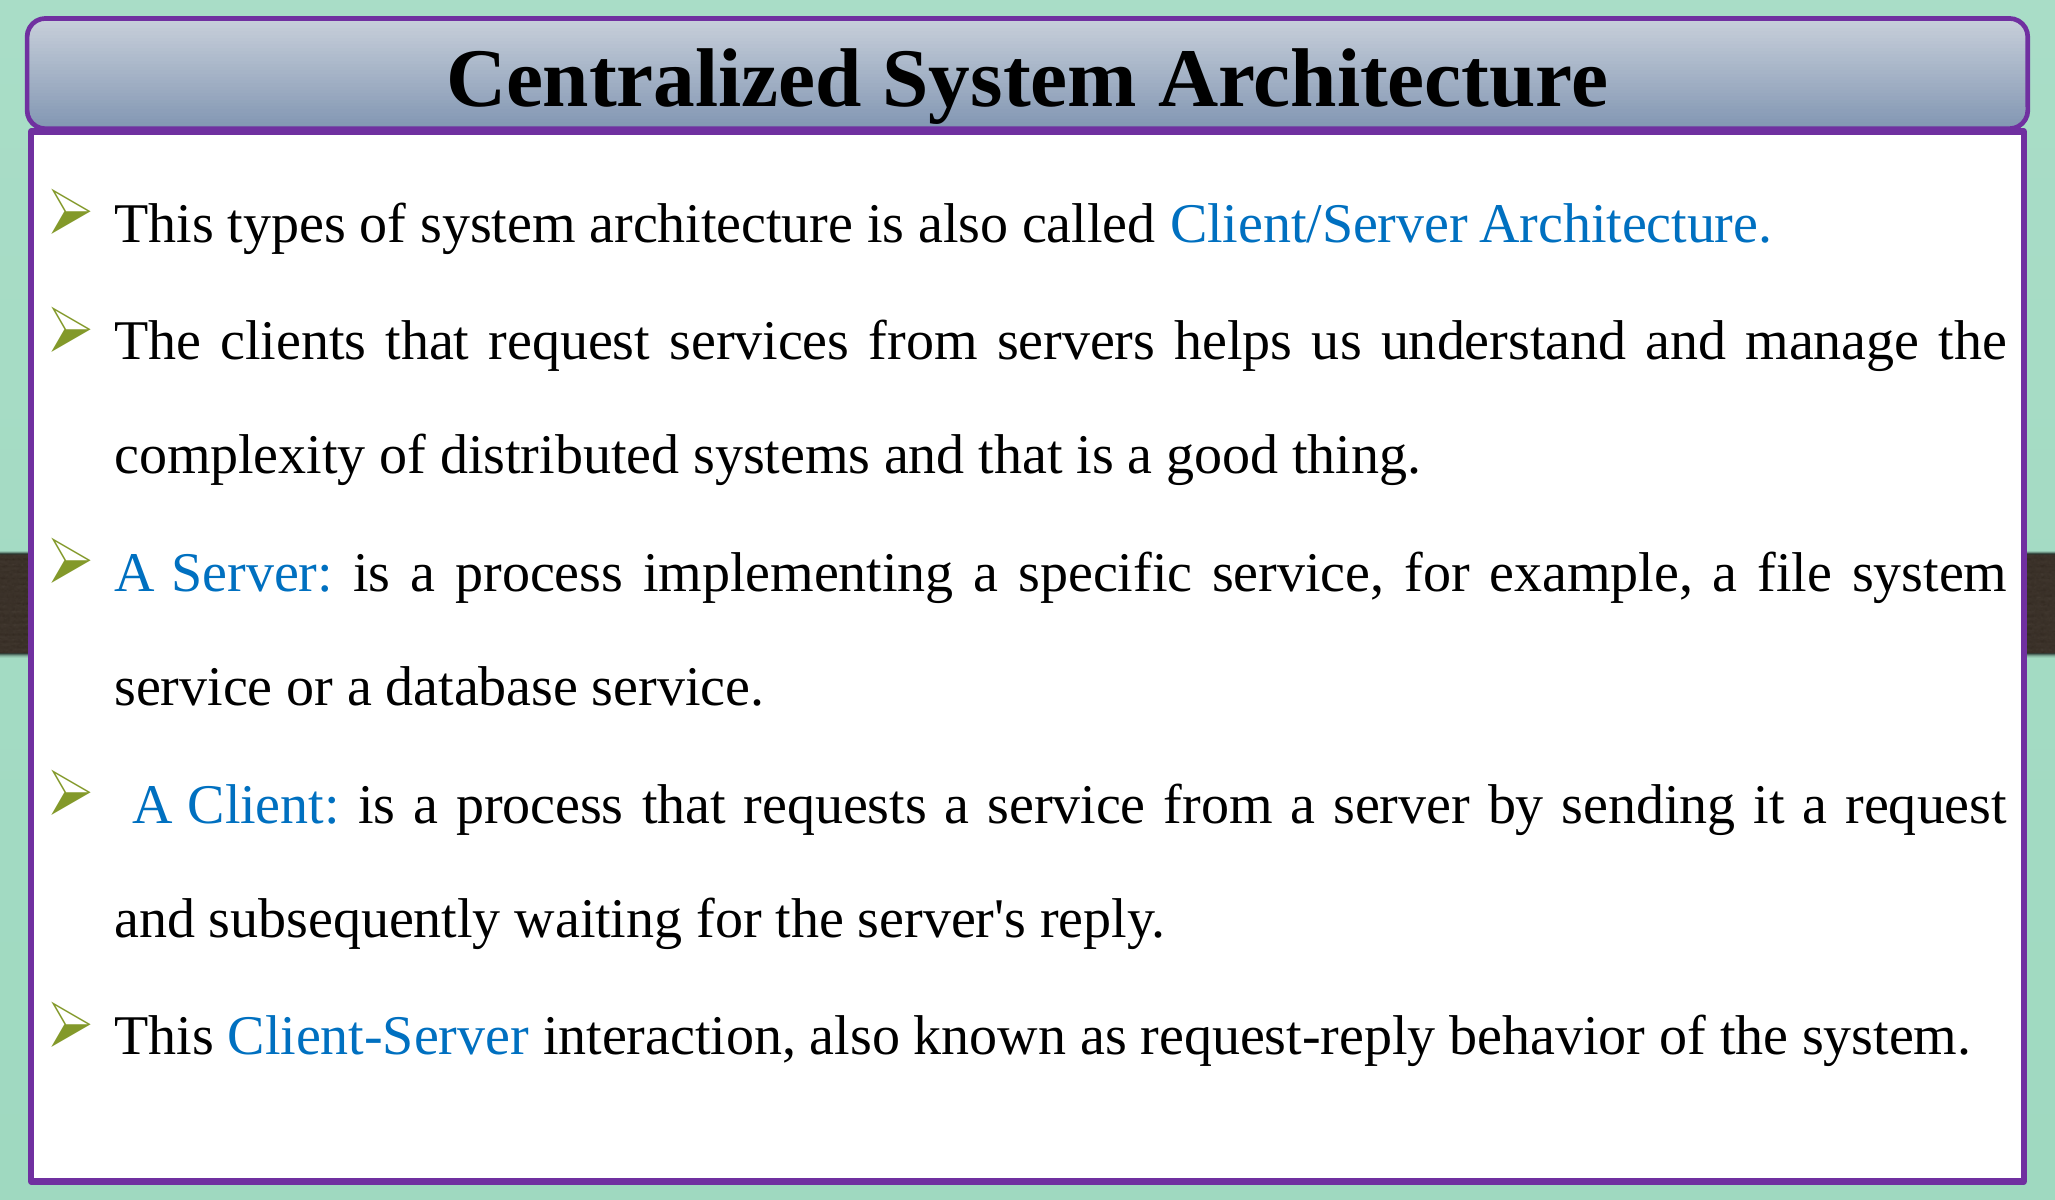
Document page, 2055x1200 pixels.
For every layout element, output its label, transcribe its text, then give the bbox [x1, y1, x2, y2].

list This types of system architecture is also called Client/Server Architecture. The clients that request services from servers helps us understand and manage the complexity of distributed systems and that is a good thing. A Server: is a process implementing a specific service, for example, a file system service or a database service. A Client: is a process that requests a service from a server by sending it a request and subsequently waiting for the server's reply. This Client-Server interaction, also known as request-reply behavior of the system. [30, 131, 2024, 1182]
picture [0, 0, 2055, 1200]
text_box Centralized System Architecture [26, 17, 2029, 130]
